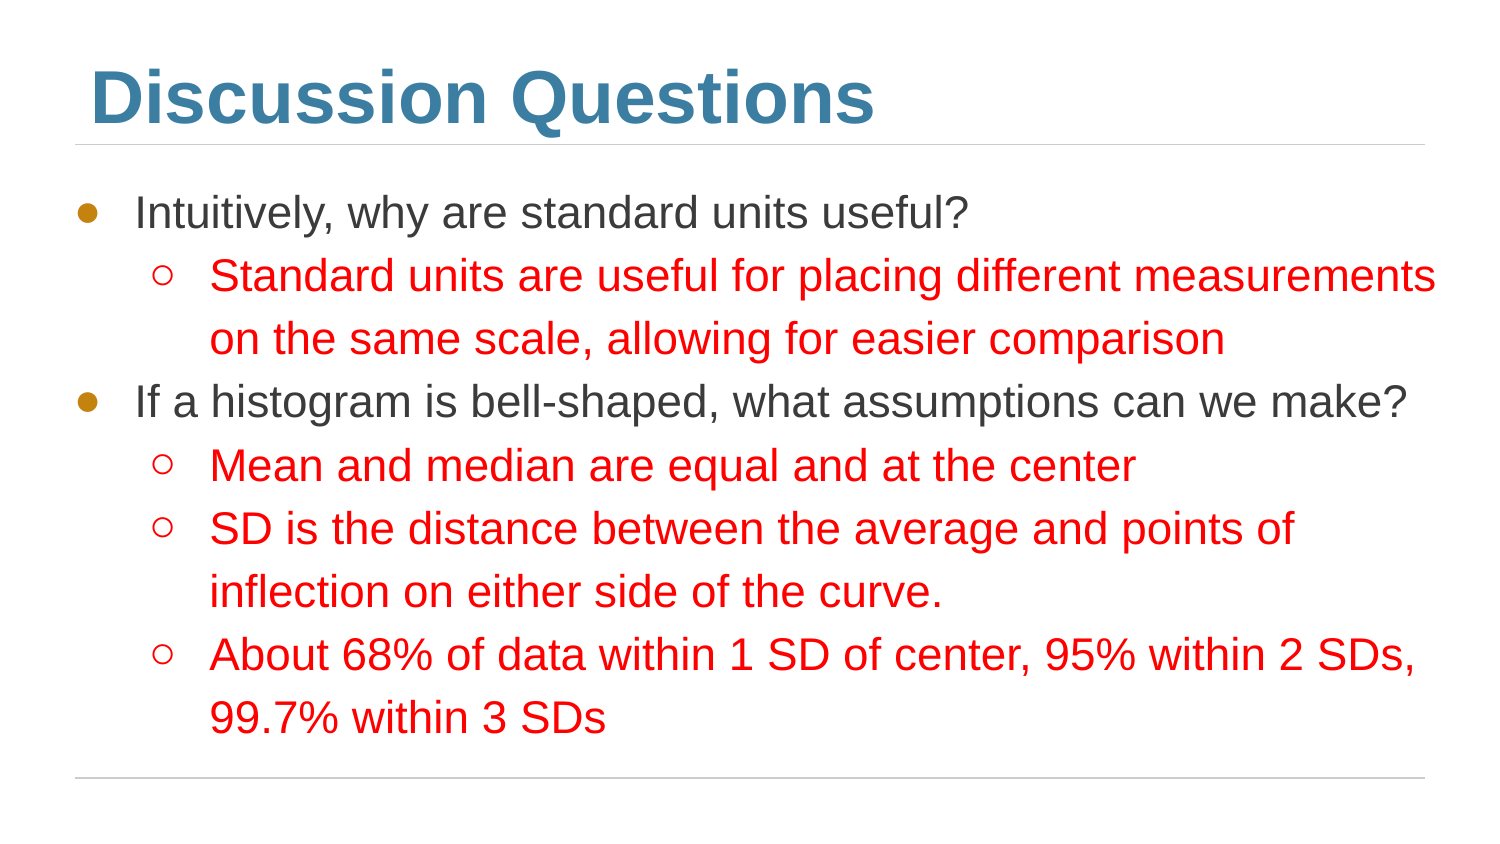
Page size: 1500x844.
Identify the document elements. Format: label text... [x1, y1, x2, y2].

list Intuitively, why are standard units useful? Standard units are useful for placing different measurements on the same scale, allowing for easier comparison If a histogram is bell-shaped, what assumptions can we make? Mean and median are equal and at the center SD is the distance between the average and points of inflection on either side of the curve. About 68% of data within 1 SD of center, 95% within 2 SDs, 99.7% within 3 SDs [44, 159, 1468, 754]
title Discussion Questions [75, 33, 1175, 145]
